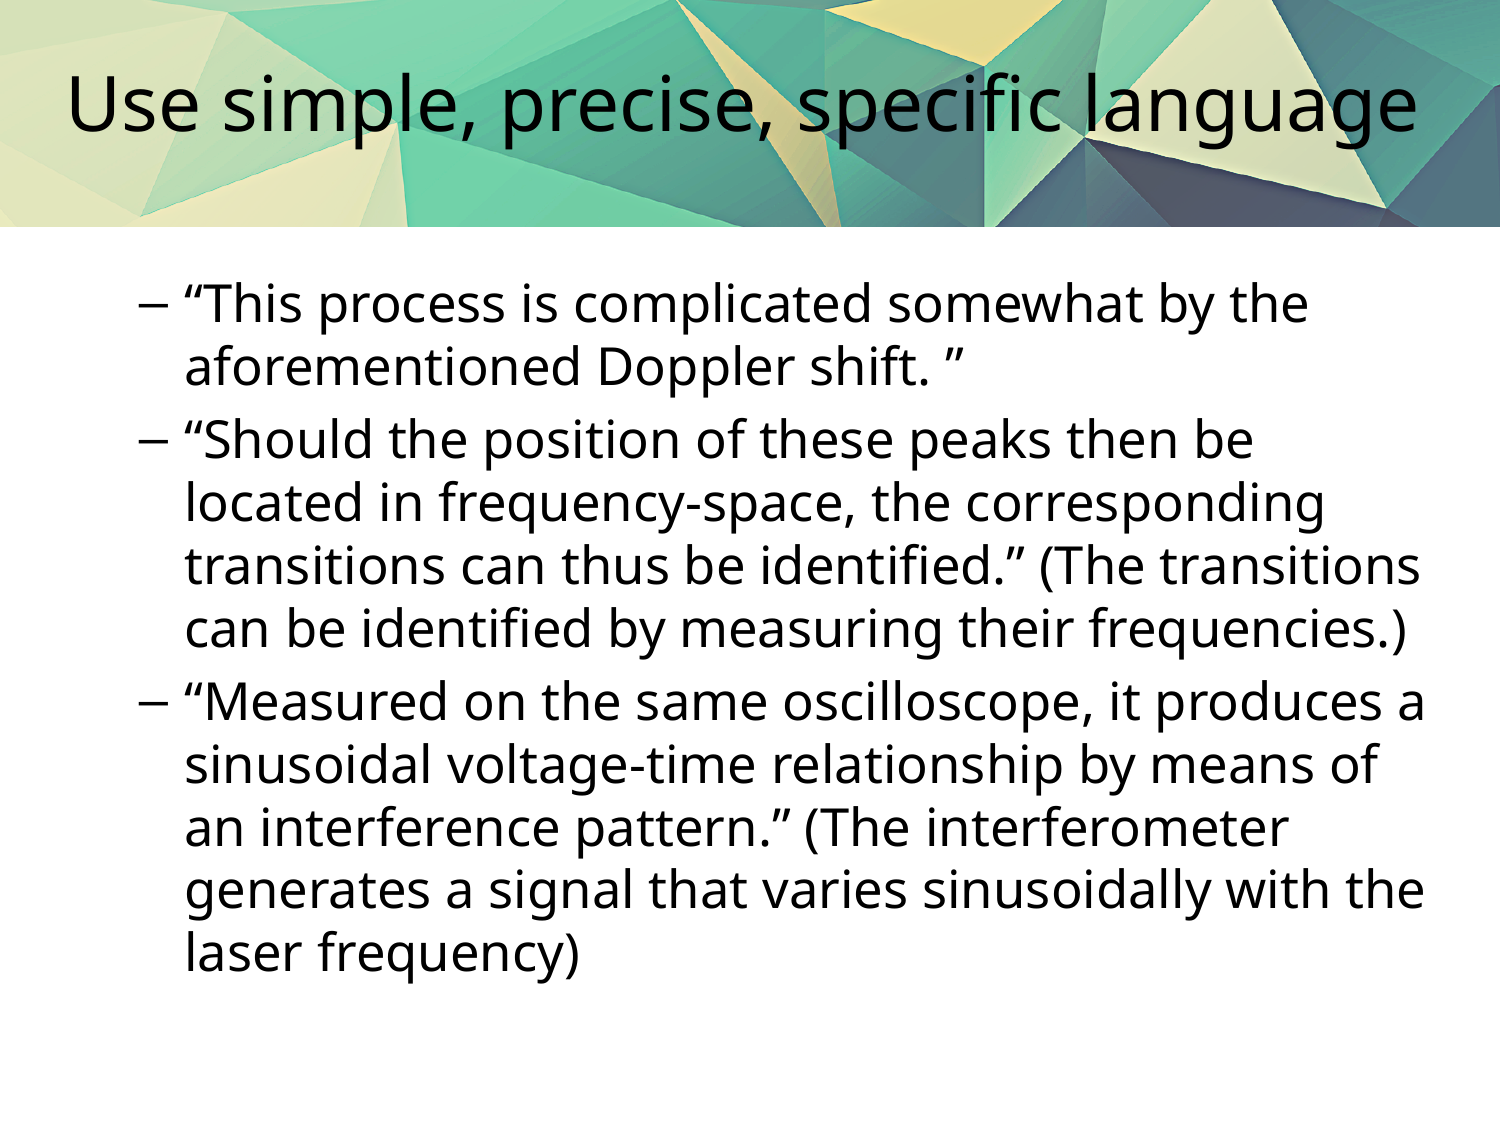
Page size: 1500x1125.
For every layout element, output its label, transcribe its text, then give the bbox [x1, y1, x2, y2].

list “This process is complicated somewhat by the aforementioned Doppler shift. ” “Should the position of these peaks then be located in frequency-space, the corresponding transitions can thus be identified.” (The transitions can be identified by measuring their frequencies.) “Measured on the same oscilloscope, it produces a sinusoidal voltage-time relationship by means of an interference pattern.” (The interferometer generates a signal that varies sinusoidally with the laser frequency) [50, 262, 1446, 1005]
title Science writing references [0, 0, 1500, 227]
title Use simple, precise, specific language [50, 6, 1446, 195]
